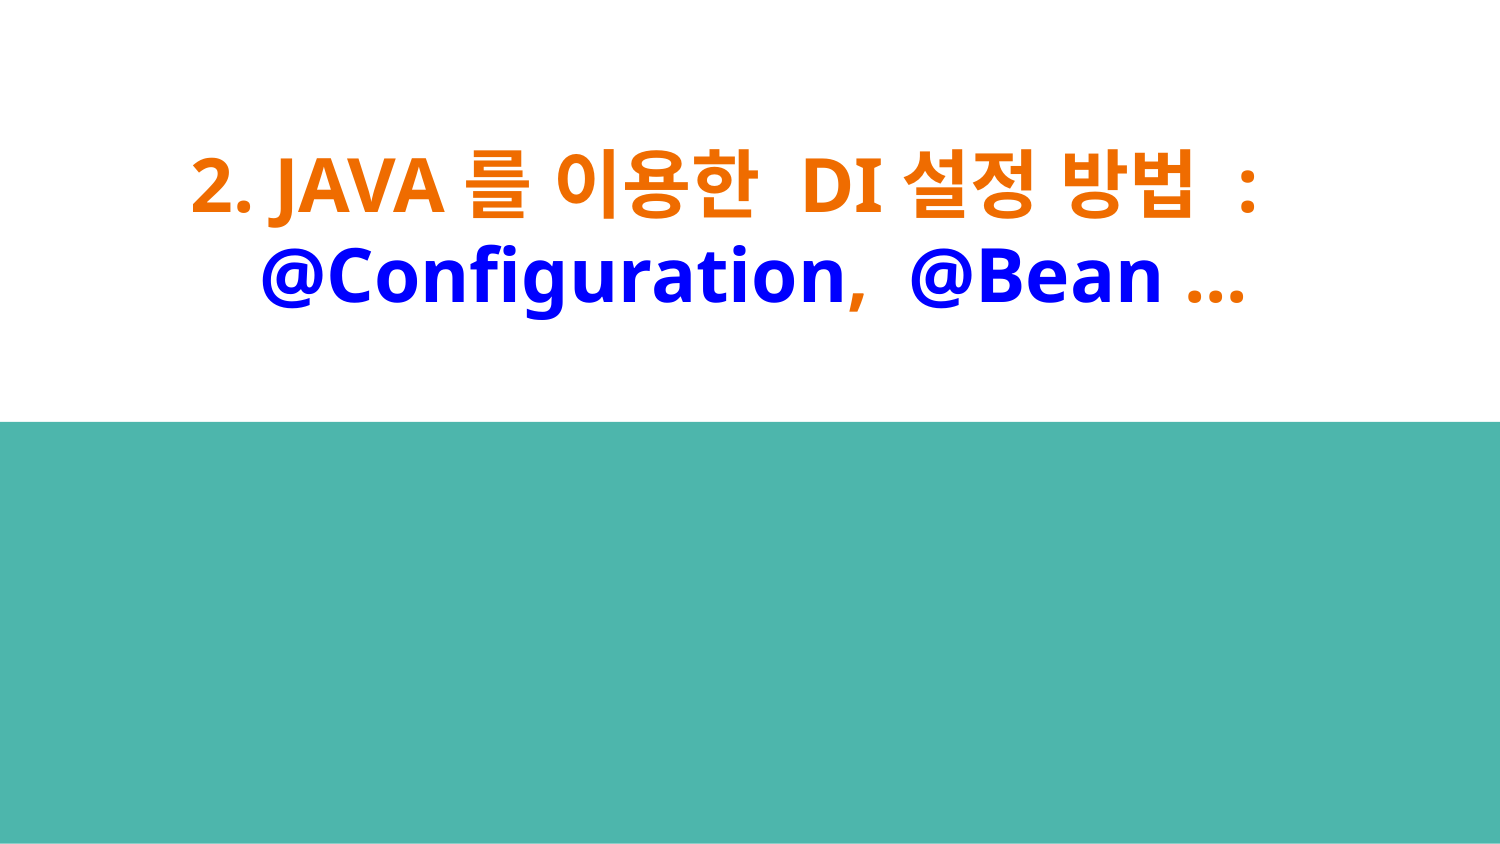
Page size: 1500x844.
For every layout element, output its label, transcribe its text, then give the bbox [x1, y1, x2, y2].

title 2. JAVA를 이용한 DI설정 방법 : @Configuration, @Bean ... [51, 133, 1458, 322]
